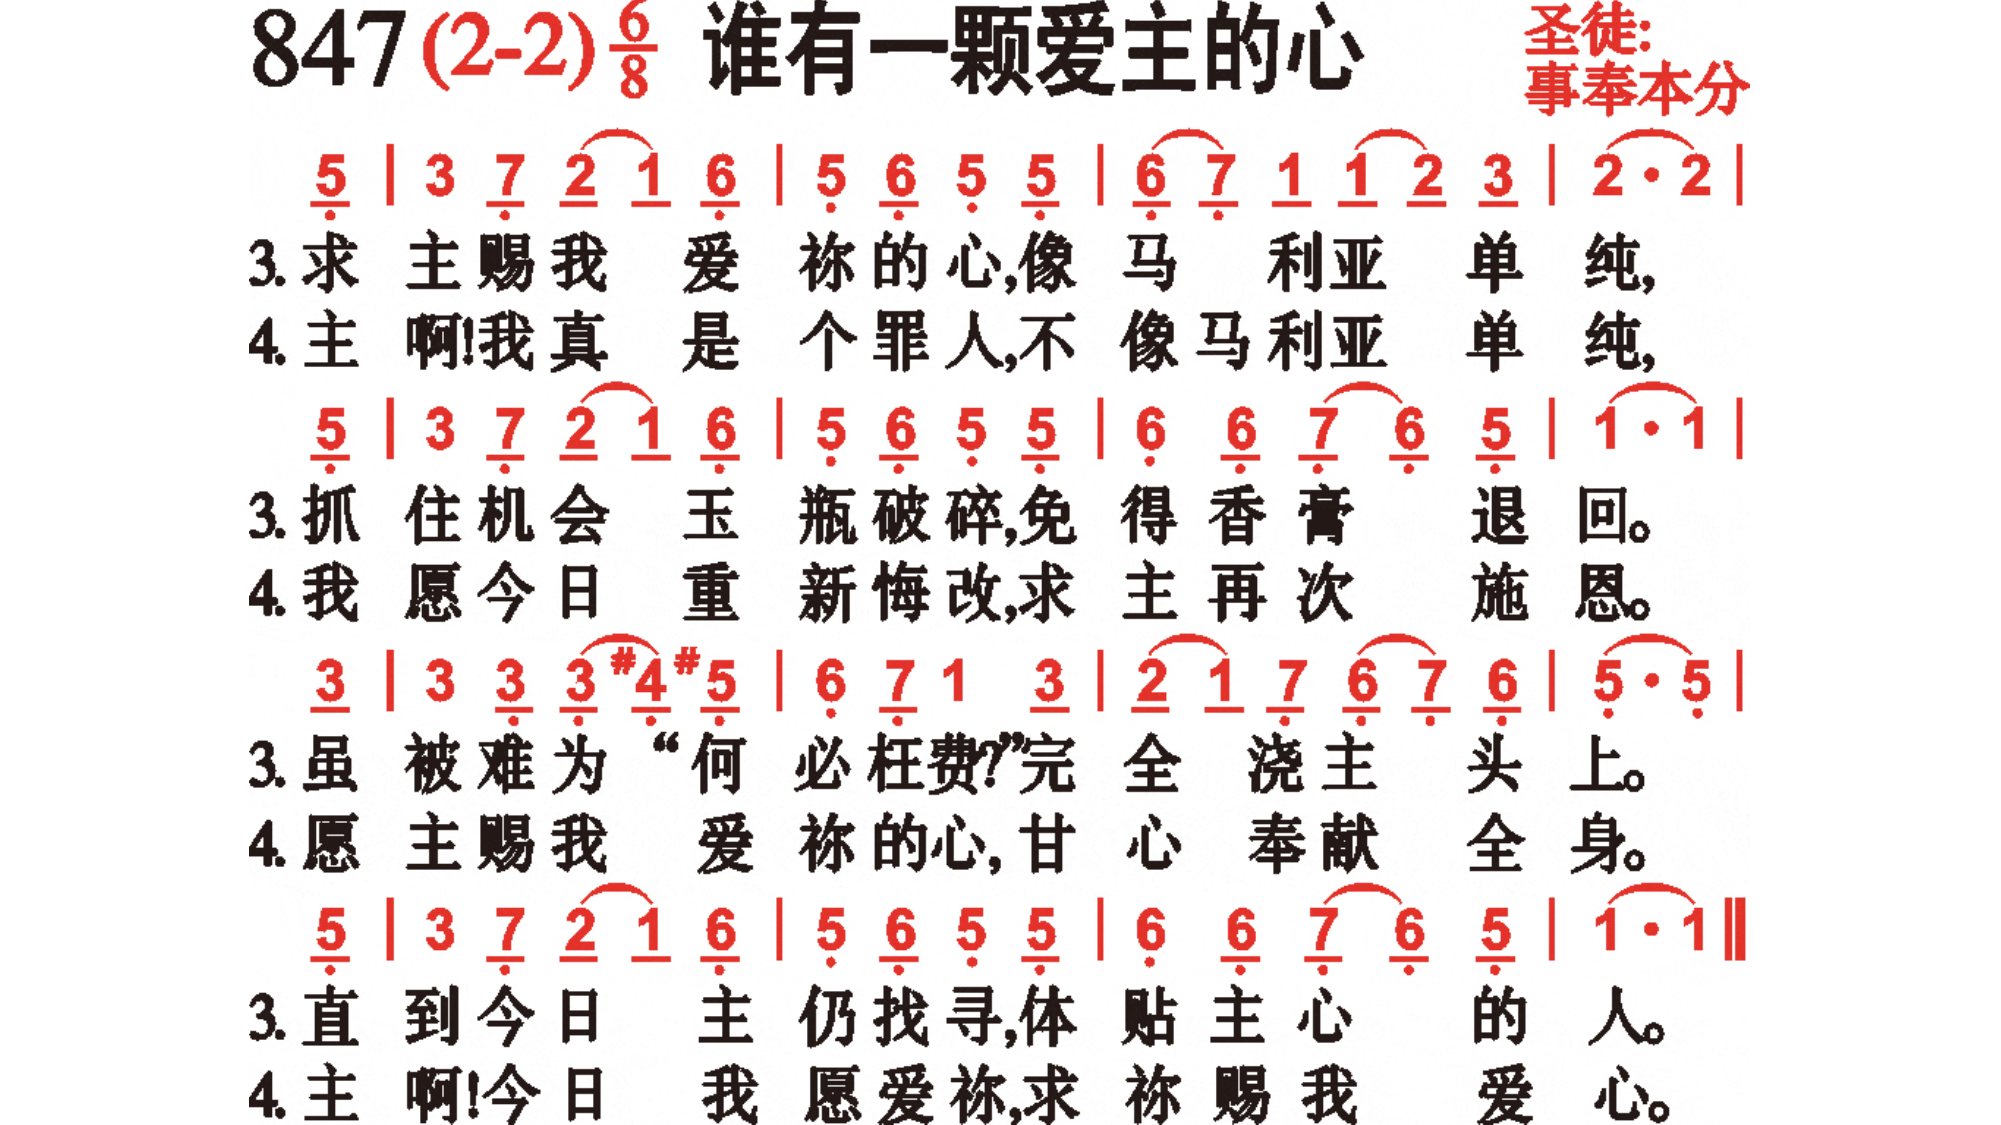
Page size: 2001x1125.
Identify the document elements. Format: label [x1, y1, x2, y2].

picture [249, 0, 1750, 1125]
